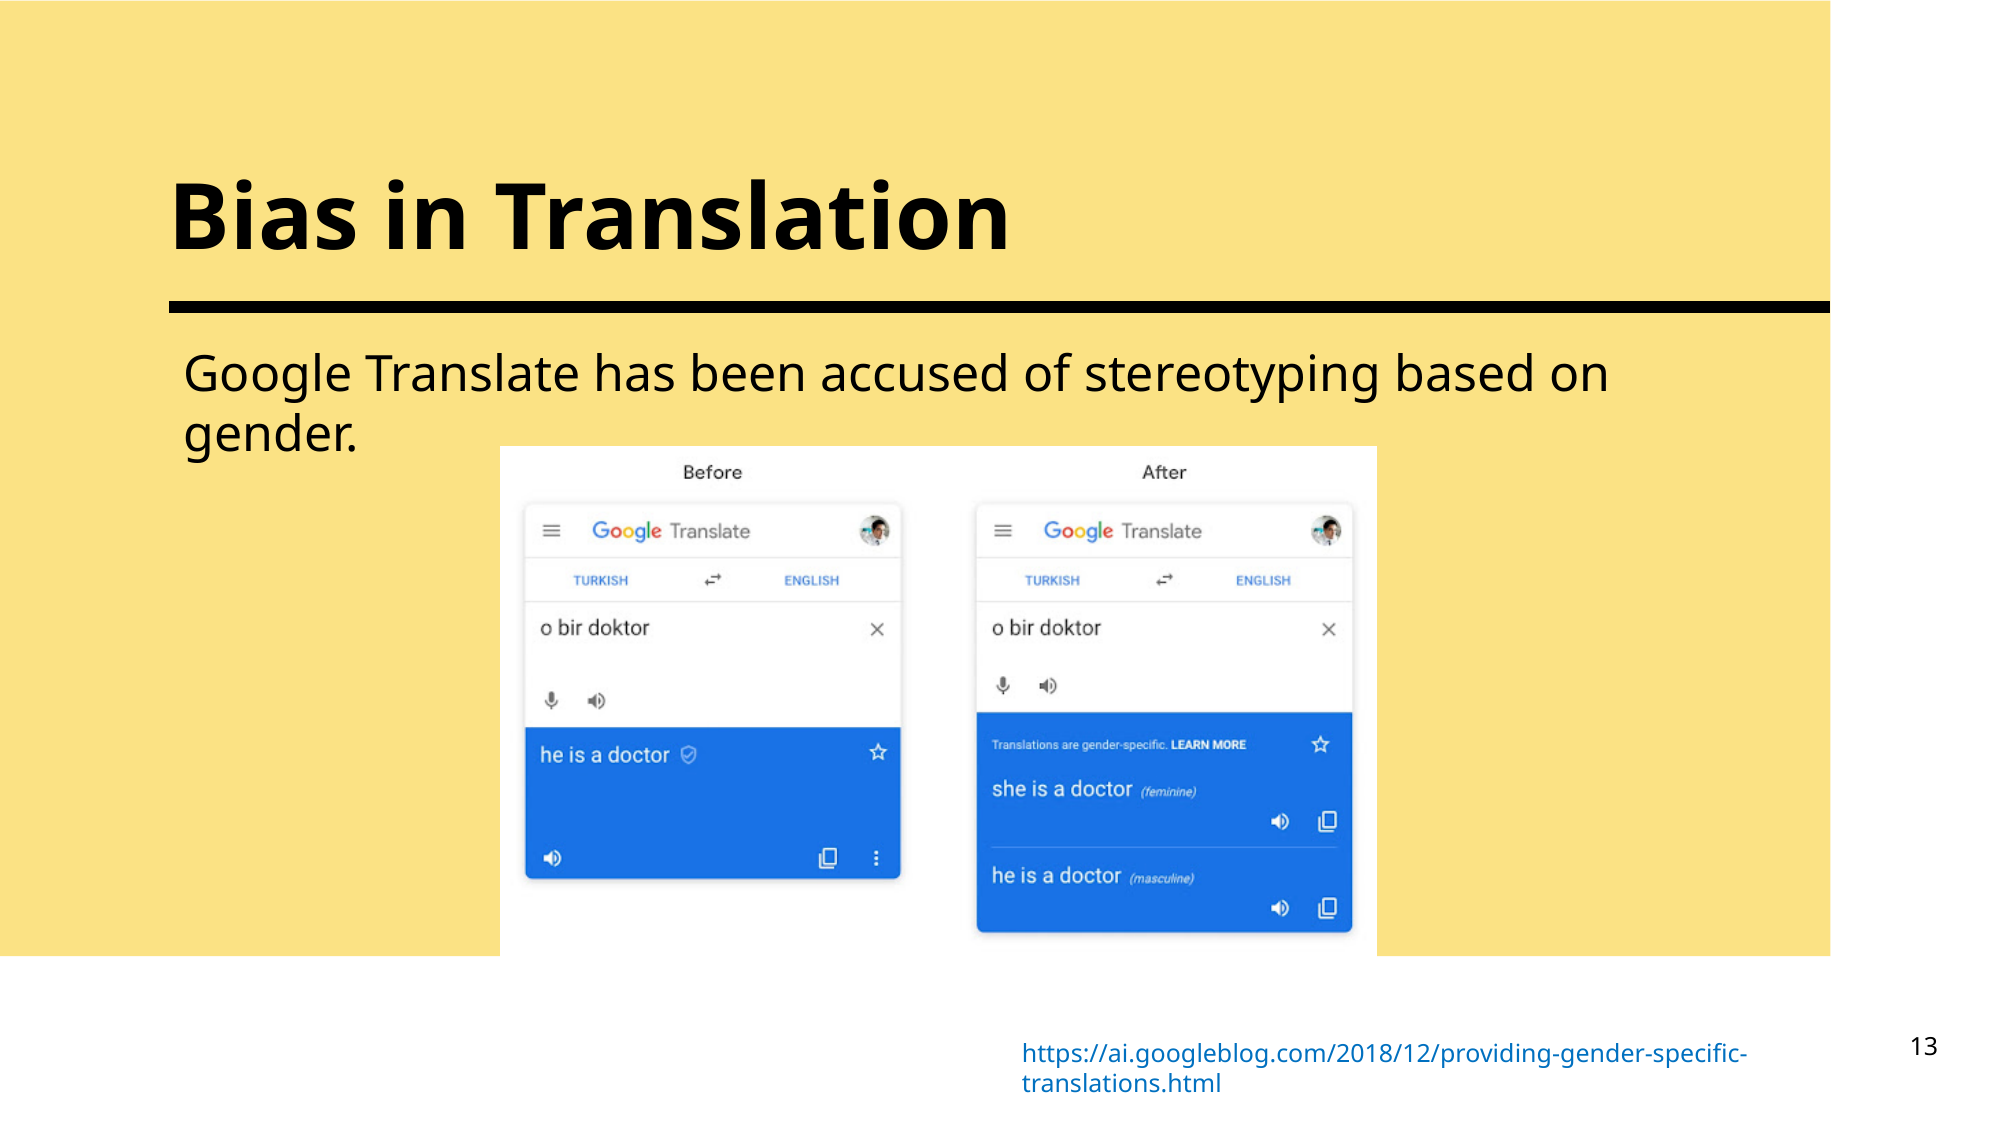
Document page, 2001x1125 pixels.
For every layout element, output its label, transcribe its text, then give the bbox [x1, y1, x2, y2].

picture [500, 446, 1377, 962]
text_box Google Translate has been accused of stereotyping based on gender. [168, 333, 1702, 469]
text_box https://ai.googleblog.com/2018/12/providing-gender-specific-translations.html [1007, 1029, 1964, 1105]
title Bias in Translation [168, 163, 1825, 270]
